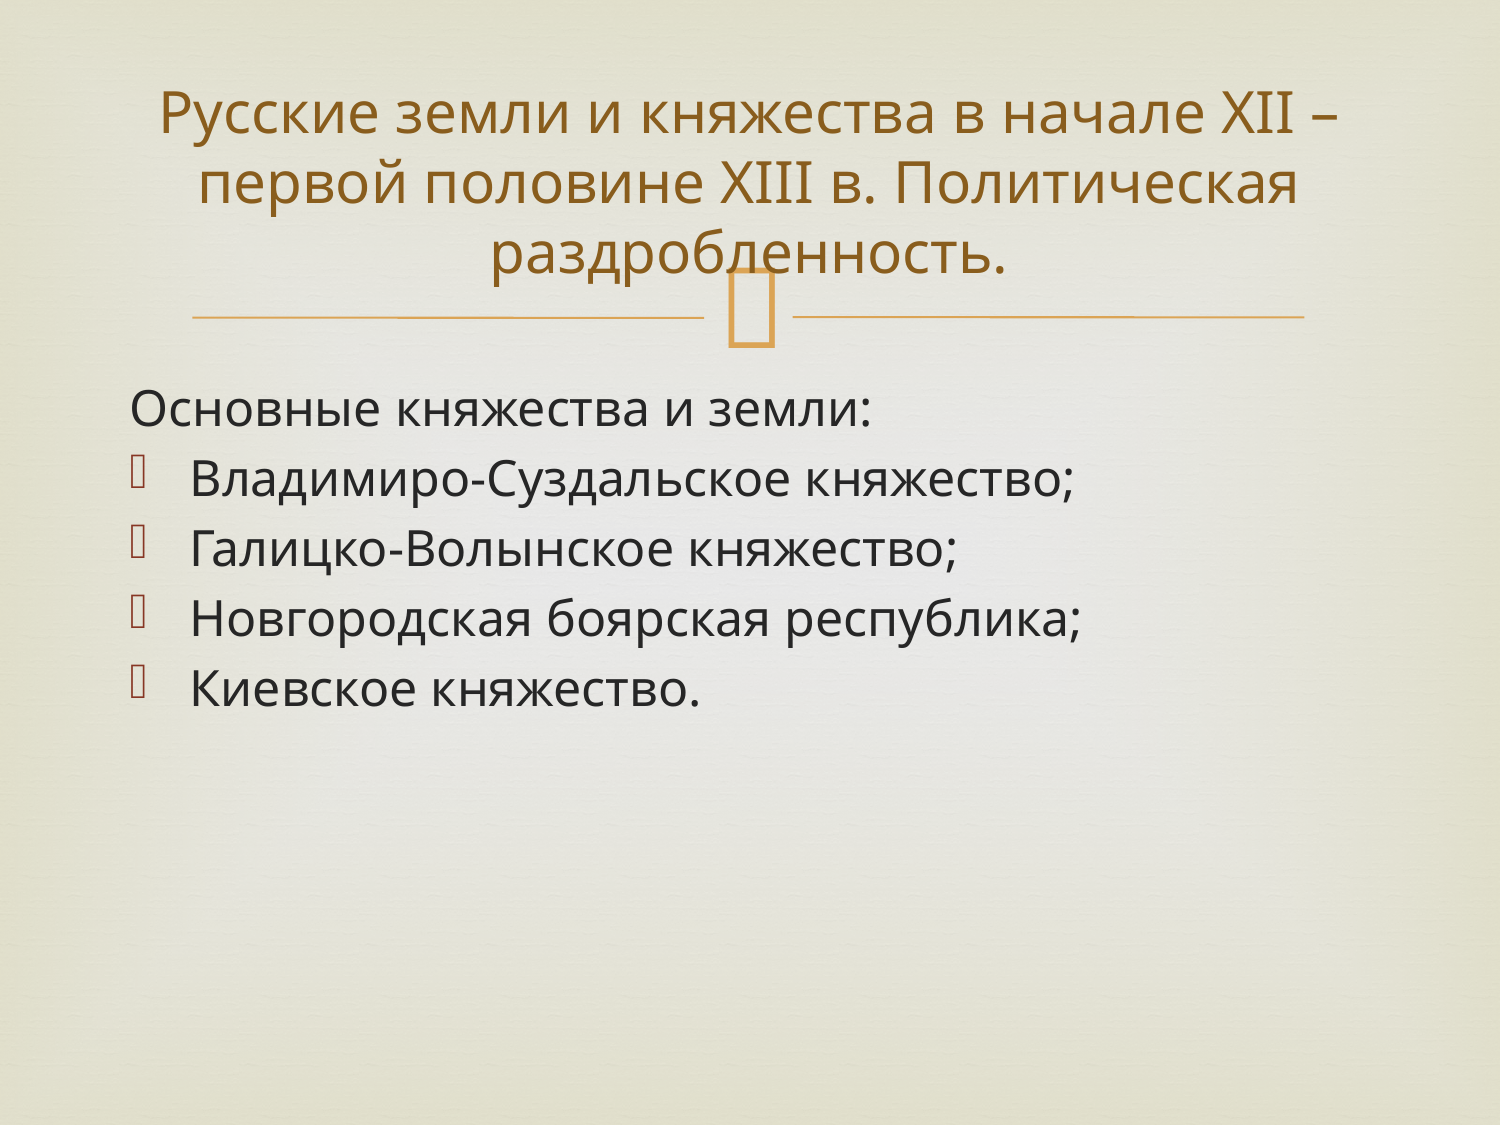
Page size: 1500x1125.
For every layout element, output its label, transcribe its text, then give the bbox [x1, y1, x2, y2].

list Основные княжества и земли: Владимиро-Суздальское княжество; Галицко-Волынское княжество; Новгородская боярская республика; Киевское княжество. [114, 368, 1386, 1005]
title Русские земли и княжества в начале XII – первой половине XIII в. Политическая раздробленность. [112, 93, 1386, 267]
